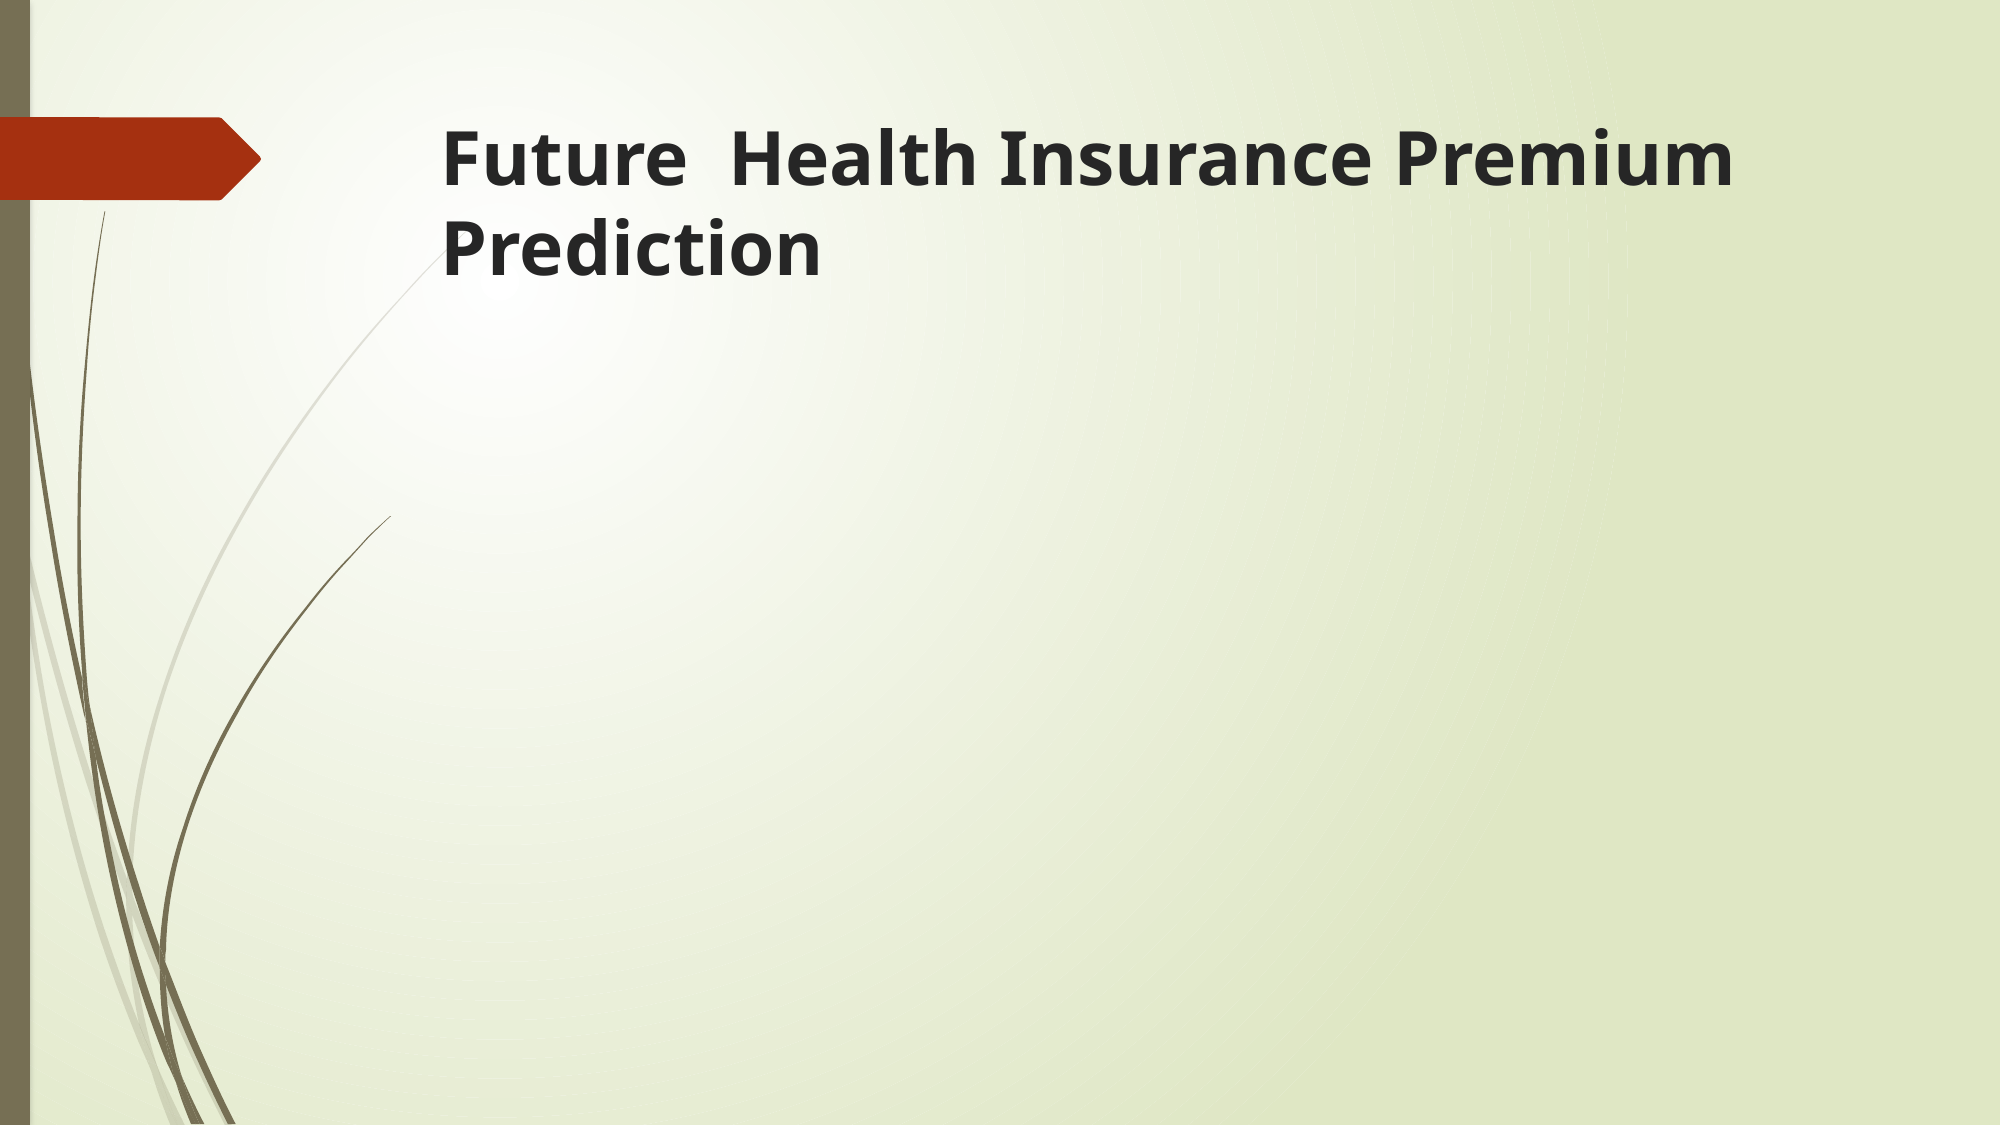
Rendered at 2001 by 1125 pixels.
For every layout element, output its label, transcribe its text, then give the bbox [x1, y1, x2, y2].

title Future Health Insurance Premium Prediction [425, 102, 1888, 313]
